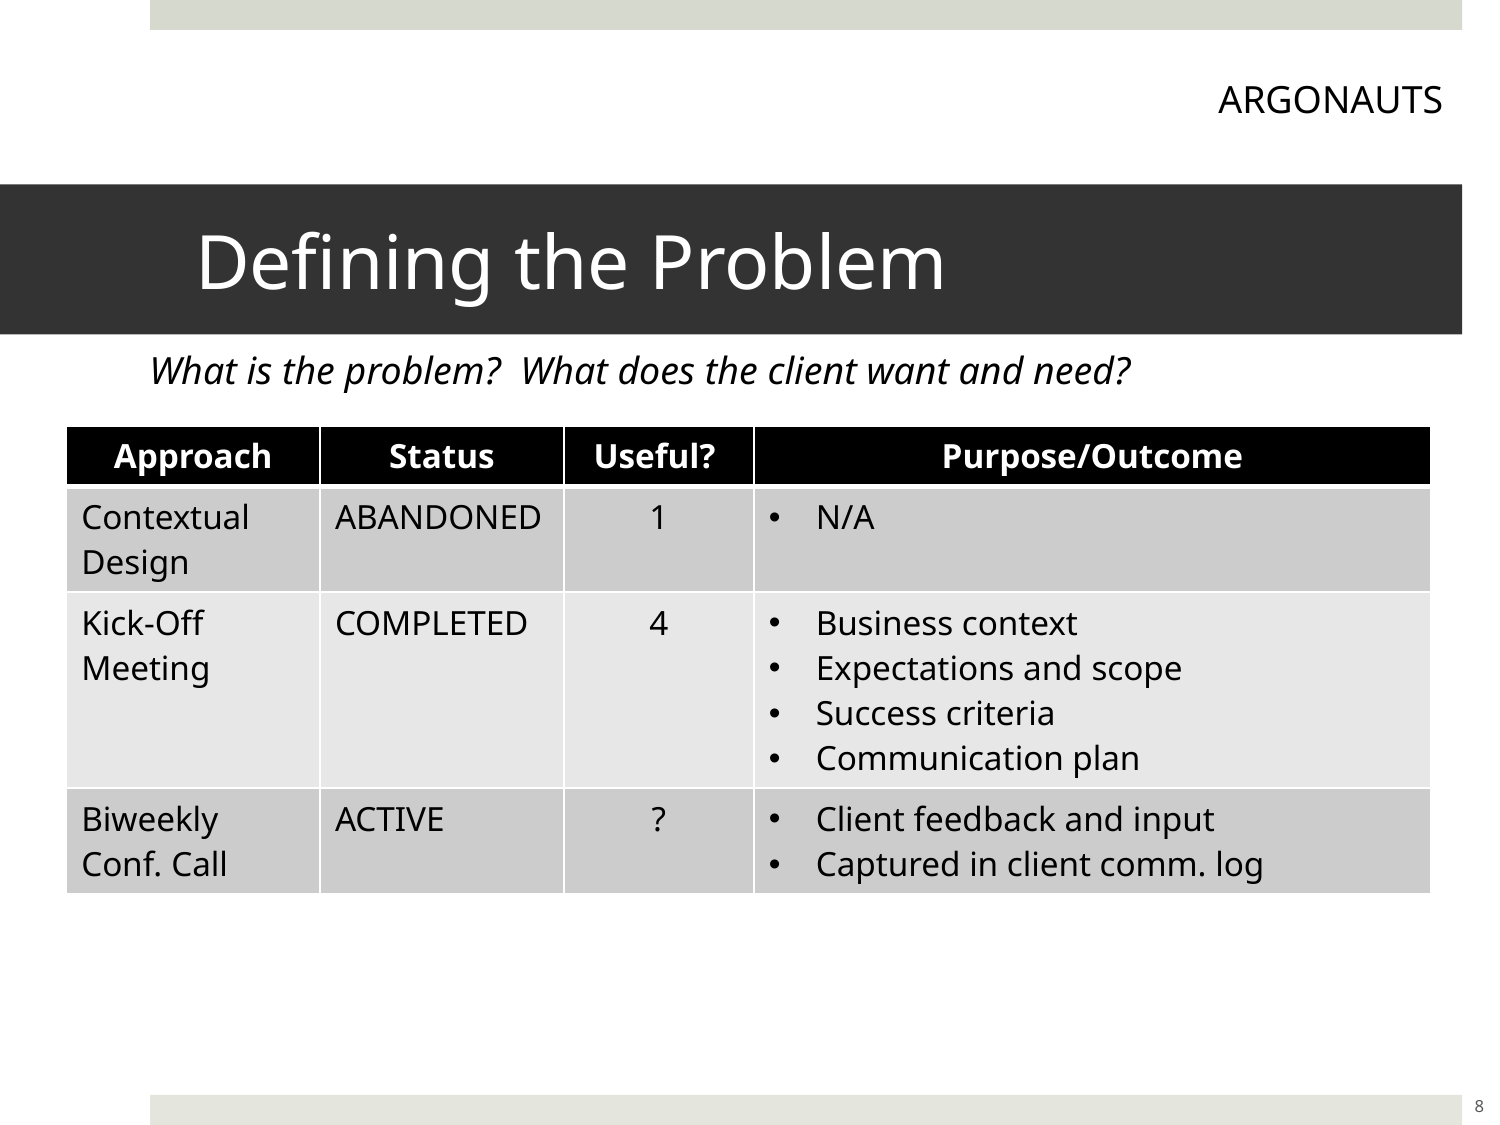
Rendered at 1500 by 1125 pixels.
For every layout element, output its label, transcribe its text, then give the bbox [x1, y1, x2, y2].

text_box ARGONAUTS [1203, 68, 1459, 129]
table_header Status [321, 427, 563, 484]
table_cell N/A [755, 489, 1430, 591]
table_cell ? [565, 789, 753, 893]
title Defining the Problem [0, 184, 1463, 335]
table_cell COMPLETED [321, 593, 563, 787]
table_cell 1 [565, 489, 753, 591]
table_cell Business context Expectations and scope Success criteria Communication plan [755, 593, 1430, 787]
text_box What is the problem? What does the client want and need? [134, 340, 1147, 400]
table_cell Biweekly Conf. Call [67, 789, 319, 893]
table_cell ACTIVE [321, 789, 563, 893]
table_cell Client feedback and input Captured in client comm. log [755, 789, 1430, 893]
table_header Useful? [565, 427, 753, 484]
table_header Approach [67, 427, 319, 484]
table_cell Contextual Design [67, 489, 319, 591]
table_cell 4 [565, 593, 753, 787]
table_header Purpose/Outcome [755, 427, 1430, 484]
table_cell ABANDONED [321, 489, 563, 591]
table_cell Kick-Off Meeting [67, 593, 319, 787]
slide_number 8 [1441, 1077, 1500, 1125]
